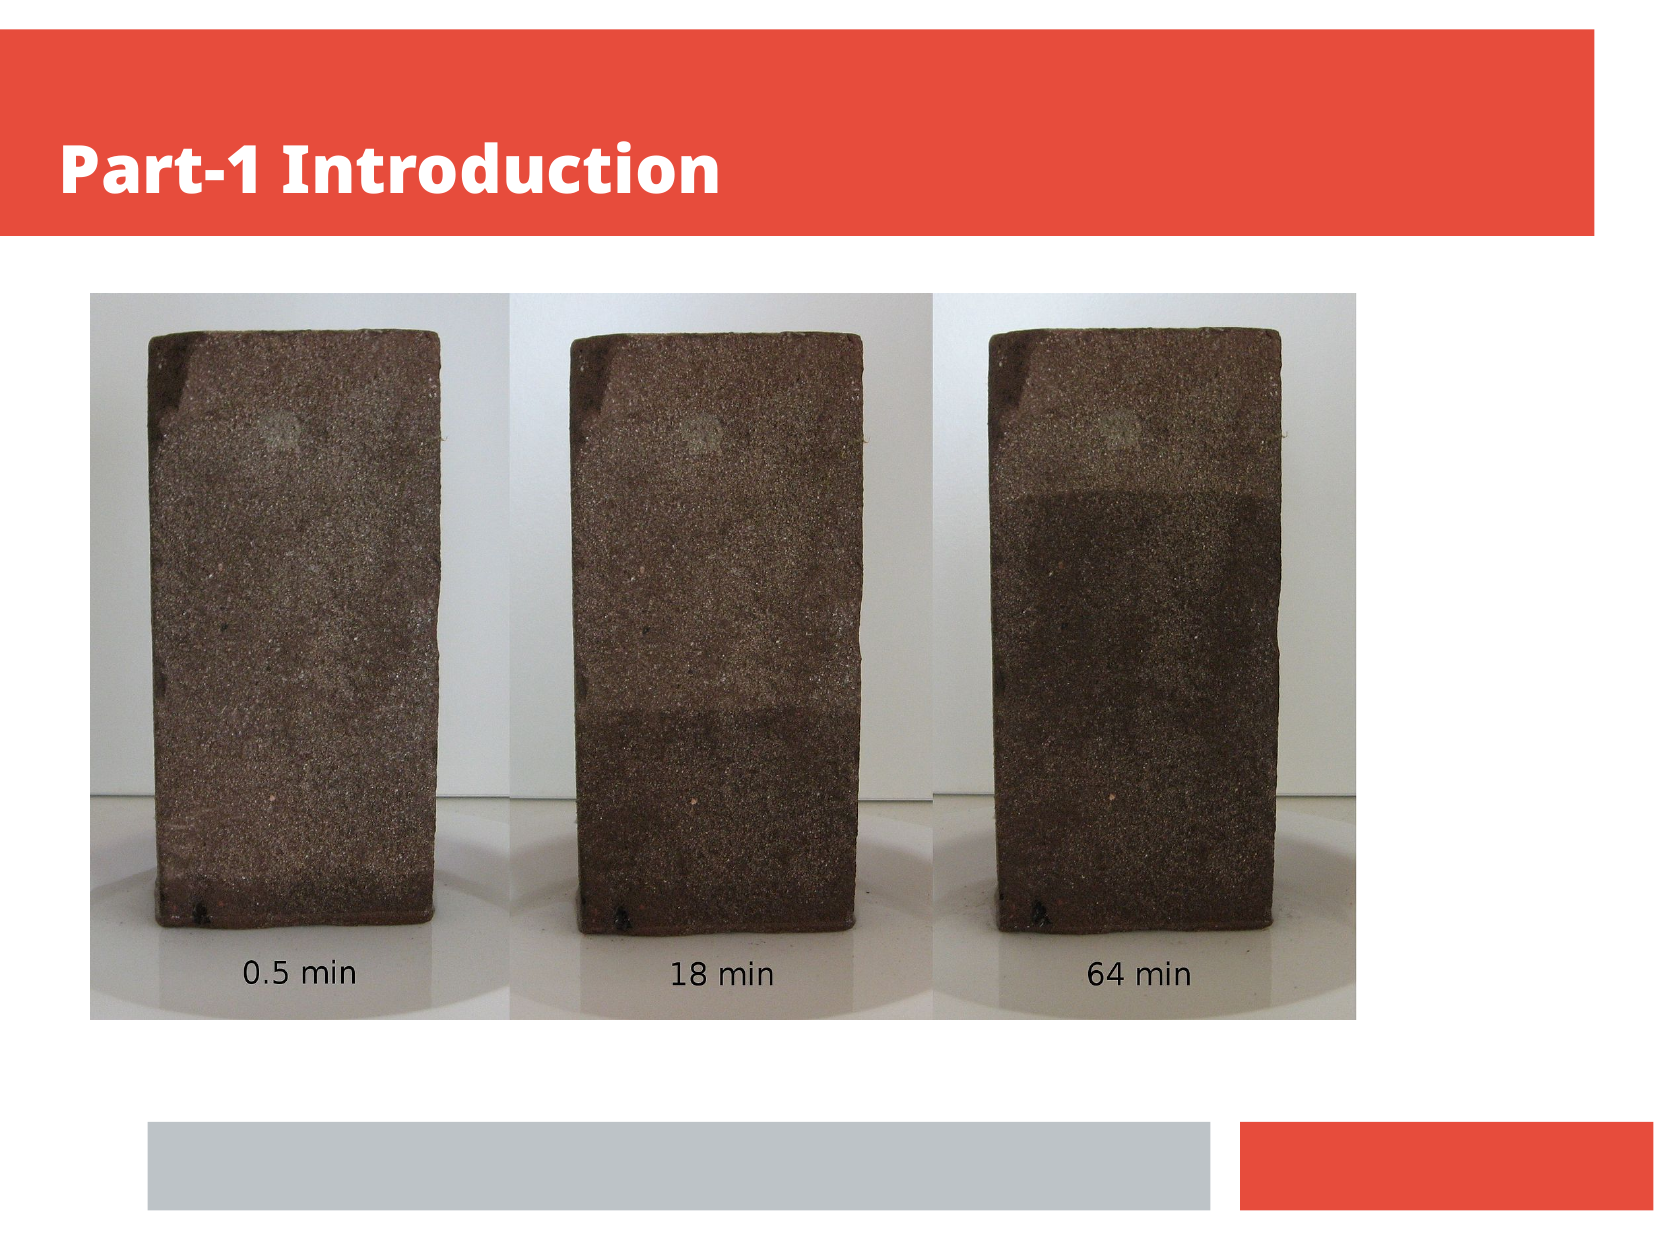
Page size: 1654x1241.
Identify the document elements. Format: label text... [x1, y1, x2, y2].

picture [89, 293, 1357, 1021]
text_box Part-1 Introduction [58, 58, 1595, 207]
